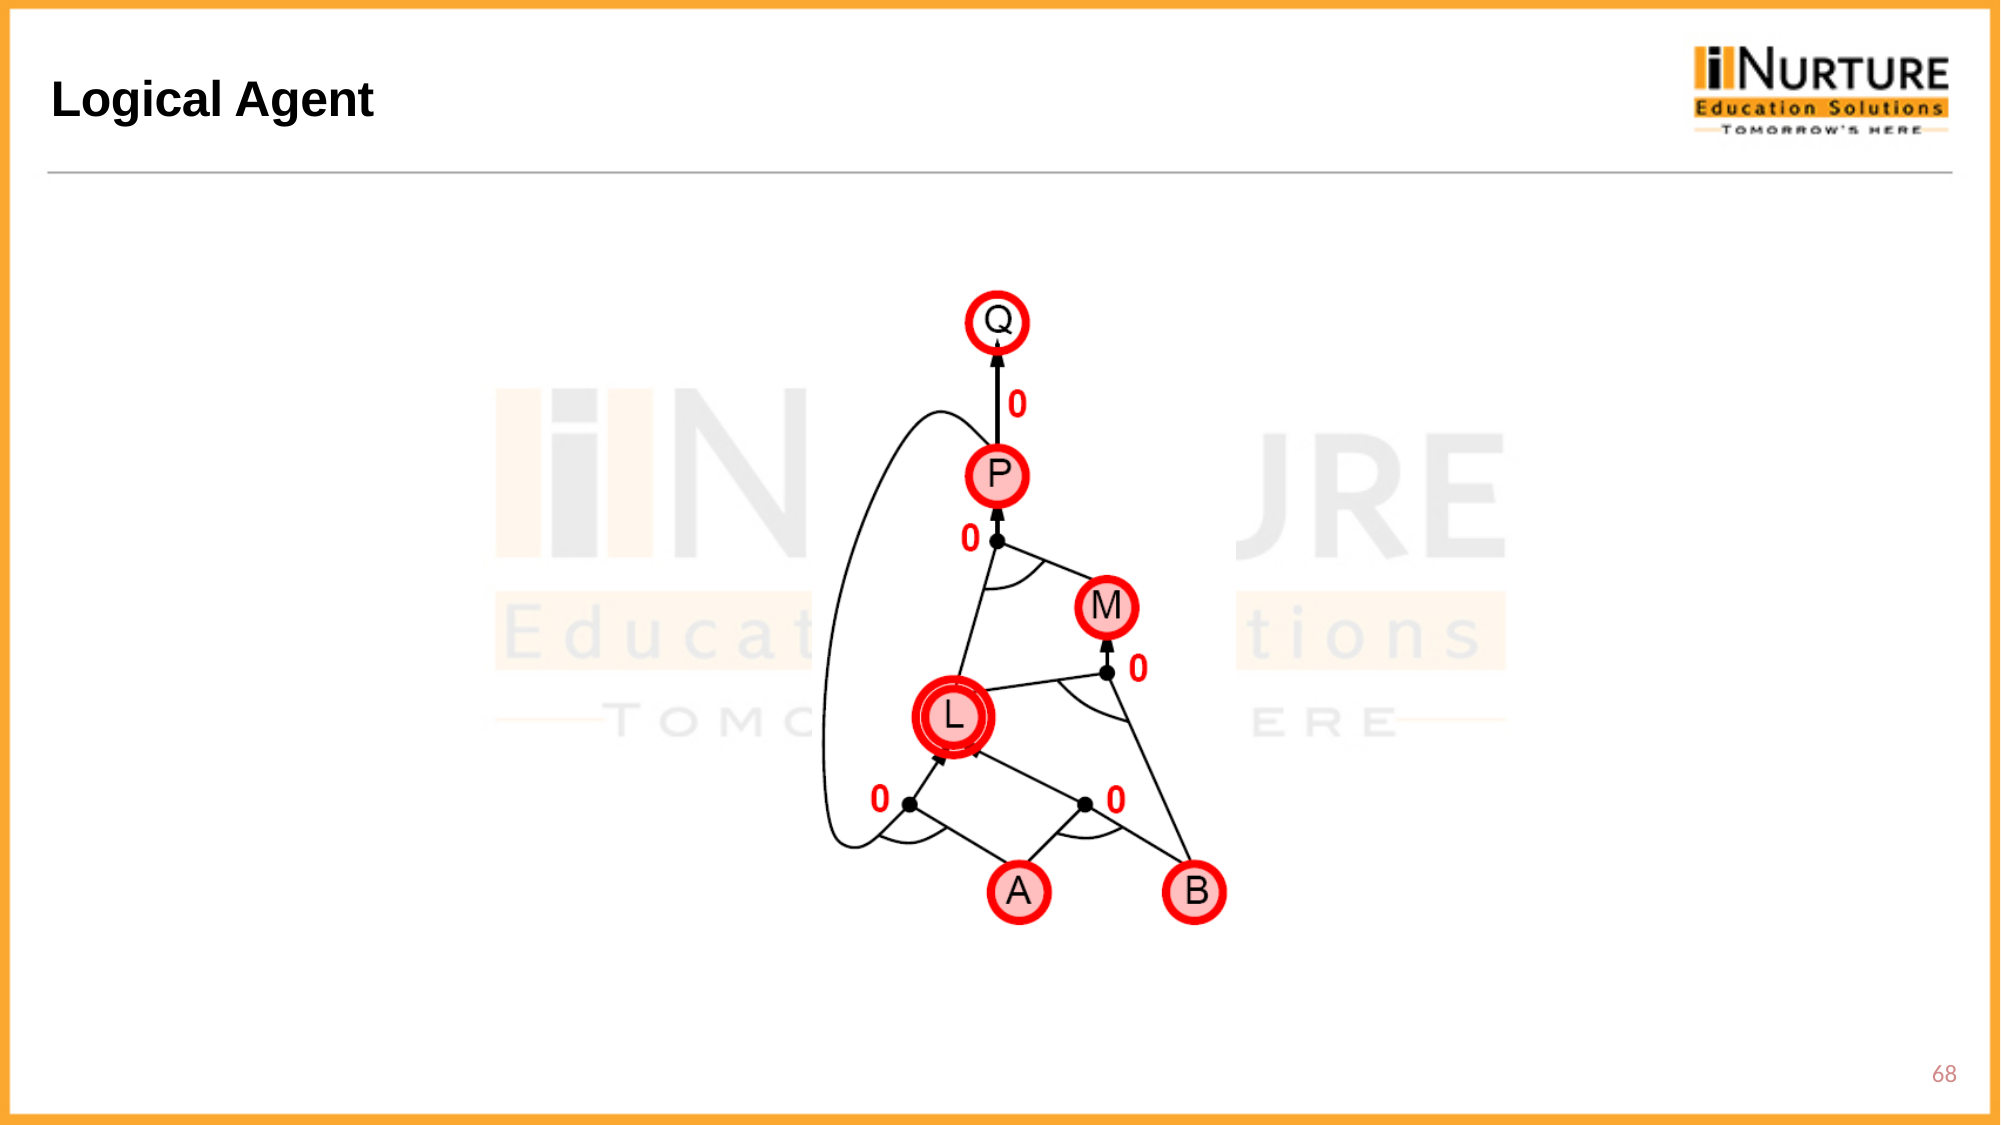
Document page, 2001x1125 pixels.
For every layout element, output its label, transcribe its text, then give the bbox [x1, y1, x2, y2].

slide_number 68 [1901, 1042, 1973, 1103]
text_box Logical Agent [33, 59, 1716, 134]
picture [0, 0, 2001, 1125]
